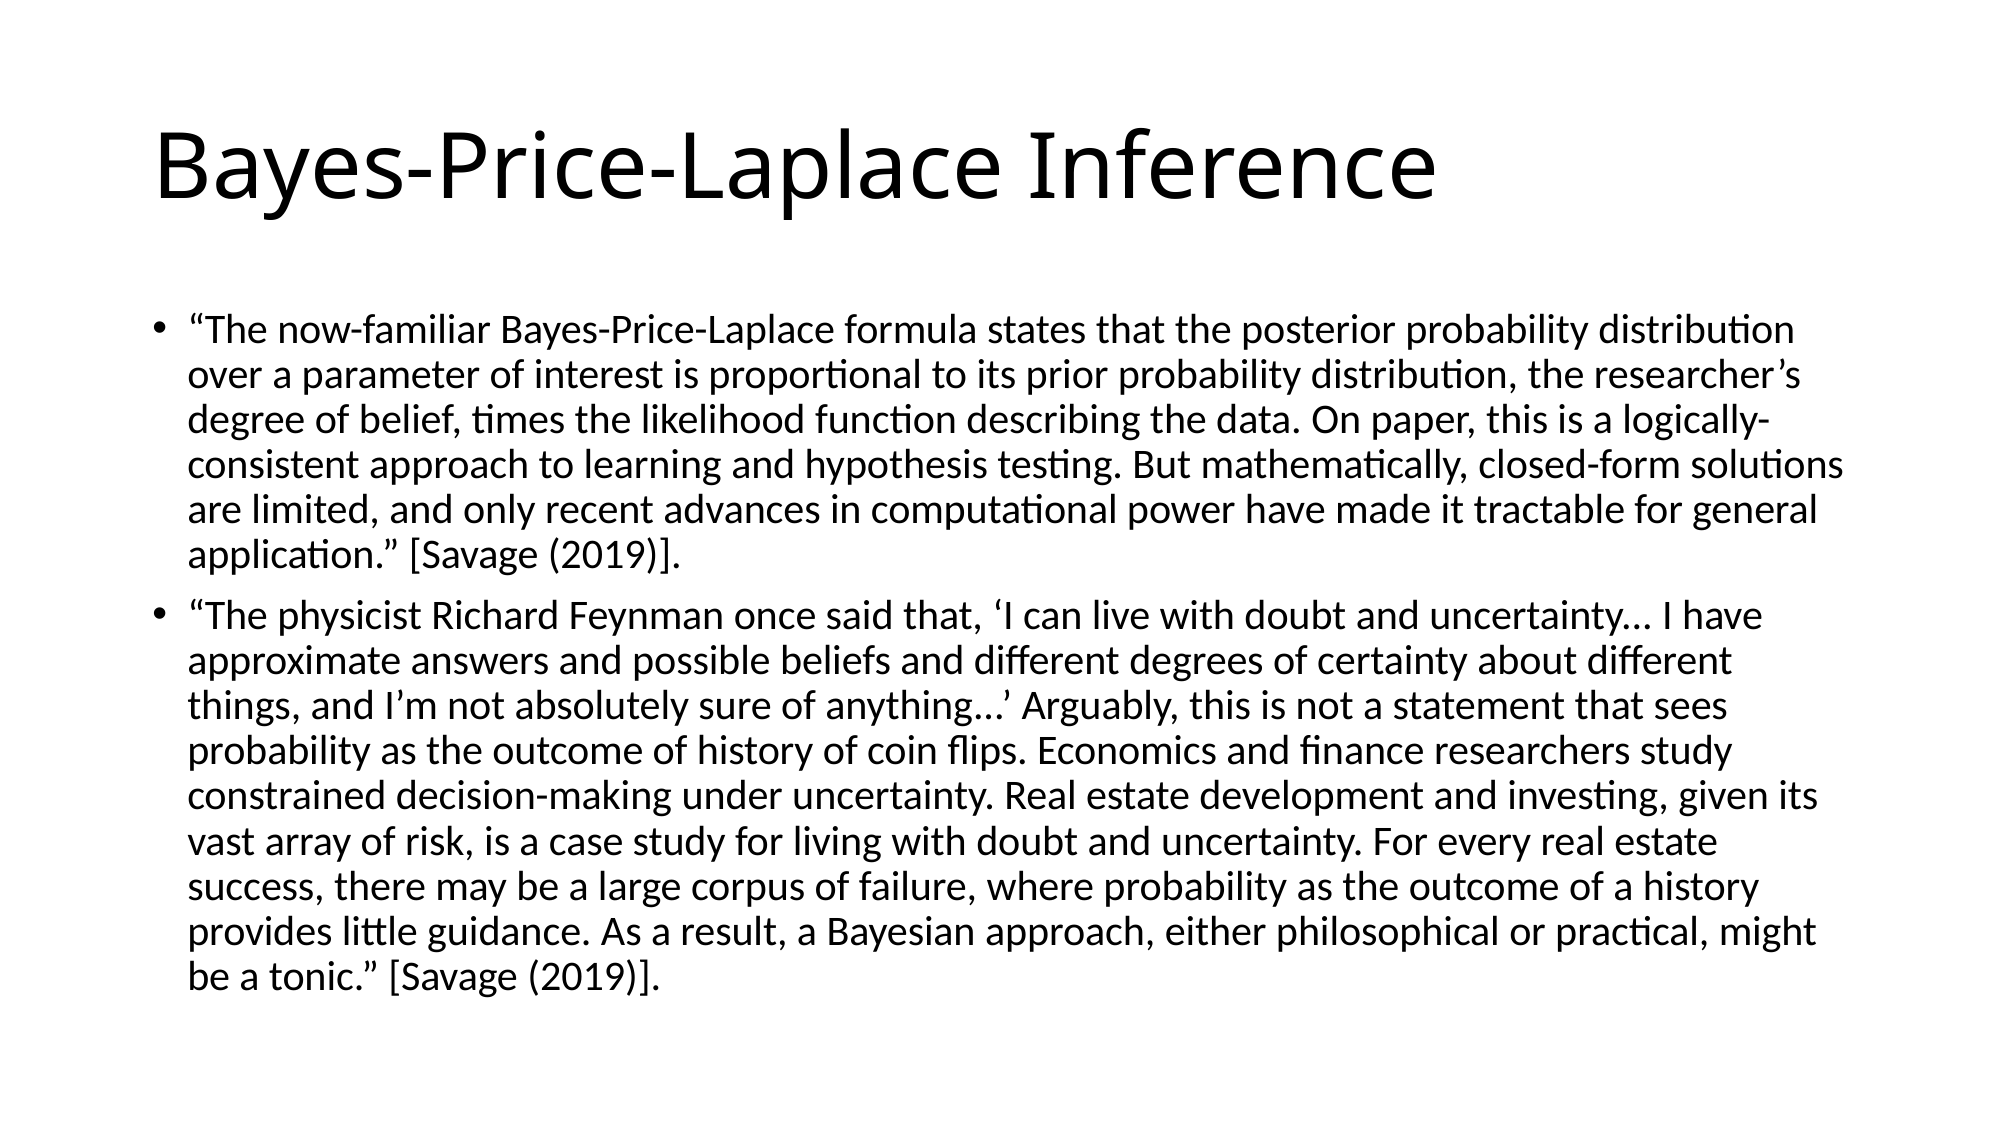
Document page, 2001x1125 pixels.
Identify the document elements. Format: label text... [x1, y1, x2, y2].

title Bayes-Price-Laplace Inference [137, 59, 1863, 278]
list “The now-familiar Bayes-Price-Laplace formula states that the posterior probability distribution over a parameter of interest is proportional to its prior probability distribution, the researcher’s degree of belief, times the likelihood function describing the data. On paper, this is a logically-consistent approach to learning and hypothesis testing. But mathematically, closed-form solutions are limited, and only recent advances in computational power have made it tractable for general application.” [Savage (2019)]. “The physicist Richard Feynman once said that, ‘I can live with doubt and uncertainty... I have approximate answers and possible beliefs and different degrees of certainty about different things, and I’m not absolutely sure of anything...’ Arguably, this is not a statement that sees probability as the outcome of history of coin flips. Economics and finance researchers study constrained decision-making under uncertainty. Real estate development and investing, given its vast array of risk, is a case study for living with doubt and uncertainty. For every real estate success, there may be a large corpus of failure, where probability as the outcome of a history provides little guidance. As a result, a Bayesian approach, either philosophical or practical, might be a tonic.” [Savage (2019)]. [137, 299, 1863, 1014]
